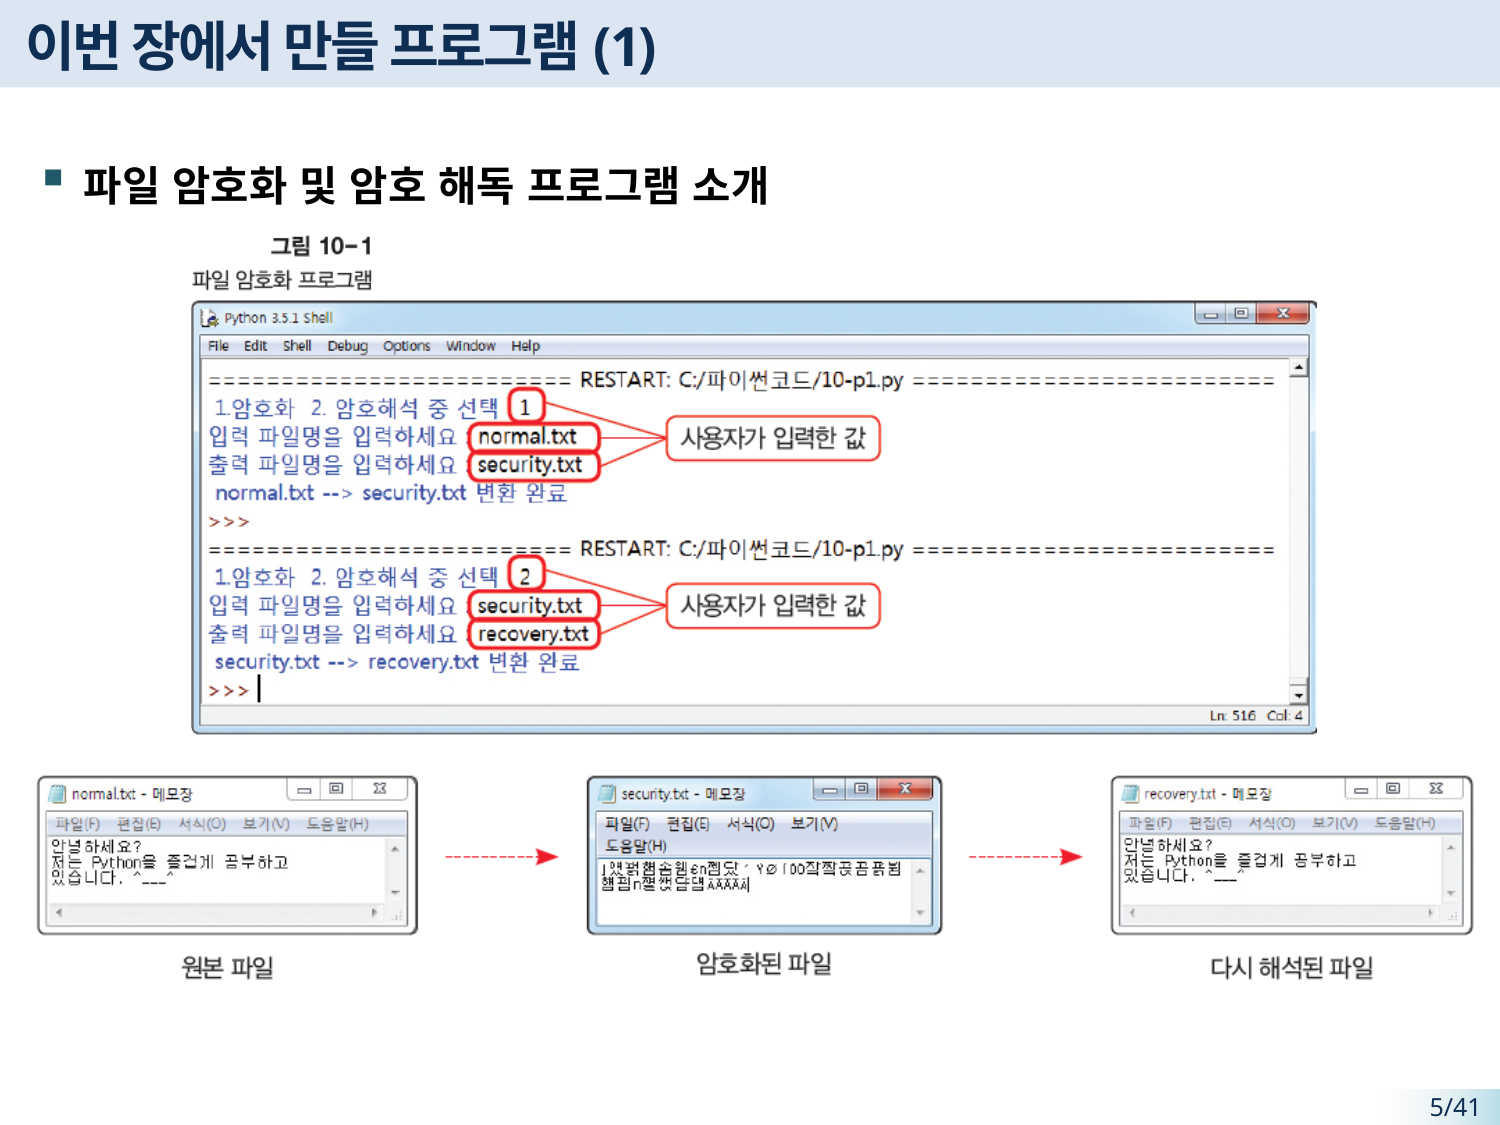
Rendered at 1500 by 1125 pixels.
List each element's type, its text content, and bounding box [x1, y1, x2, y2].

picture [33, 768, 1475, 984]
title 이번 장에서 만들 프로그램(1) [10, 5, 1288, 84]
picture [191, 227, 376, 293]
list 파일 암호화 및 암호 해독 프로그램 소개 [10, 126, 1481, 1057]
picture [191, 298, 1318, 736]
